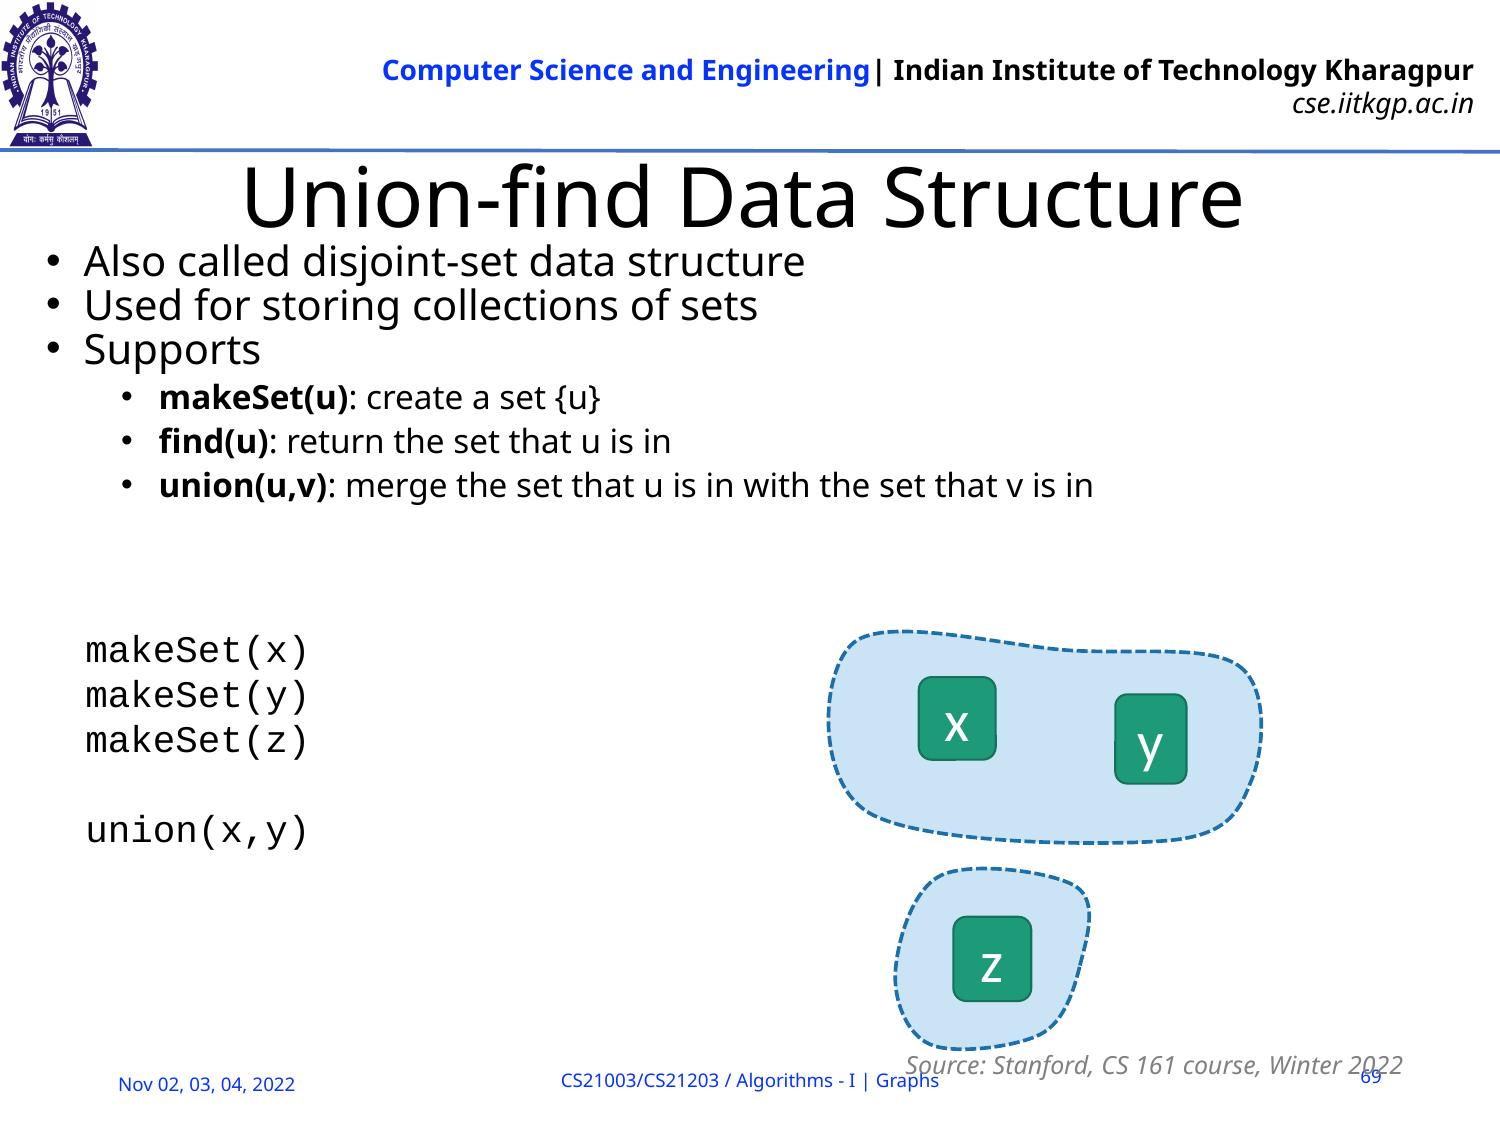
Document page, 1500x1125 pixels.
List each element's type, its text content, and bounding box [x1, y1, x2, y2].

text_box Also called disjoint-set data structure Used for storing collections of sets Supports makeSet(u): create a set {u} find(u): return the set that u is in union(u,v): merge the set that u is in with the set that v is in [31, 242, 1437, 590]
title Union-find Data Structure [47, 98, 1437, 242]
slide_number 69 [1323, 1075, 1397, 1107]
text_box [828, 631, 1262, 844]
text_box z [953, 916, 1032, 1002]
text_box makeSet(x) makeSet(y) makeSet(z) union(x,y) [70, 617, 660, 948]
text_box [895, 868, 1090, 1050]
picture [1, 2, 98, 147]
text_box x [918, 677, 996, 760]
footer CS21003/CS21203 / Algorithms - I | Graphs [247, 1050, 1253, 1111]
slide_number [103, 1065, 366, 1125]
text_box Source: Stanford, CS 161 course, Winter 2022 [890, 1040, 1495, 1075]
text_box y [1115, 694, 1187, 784]
